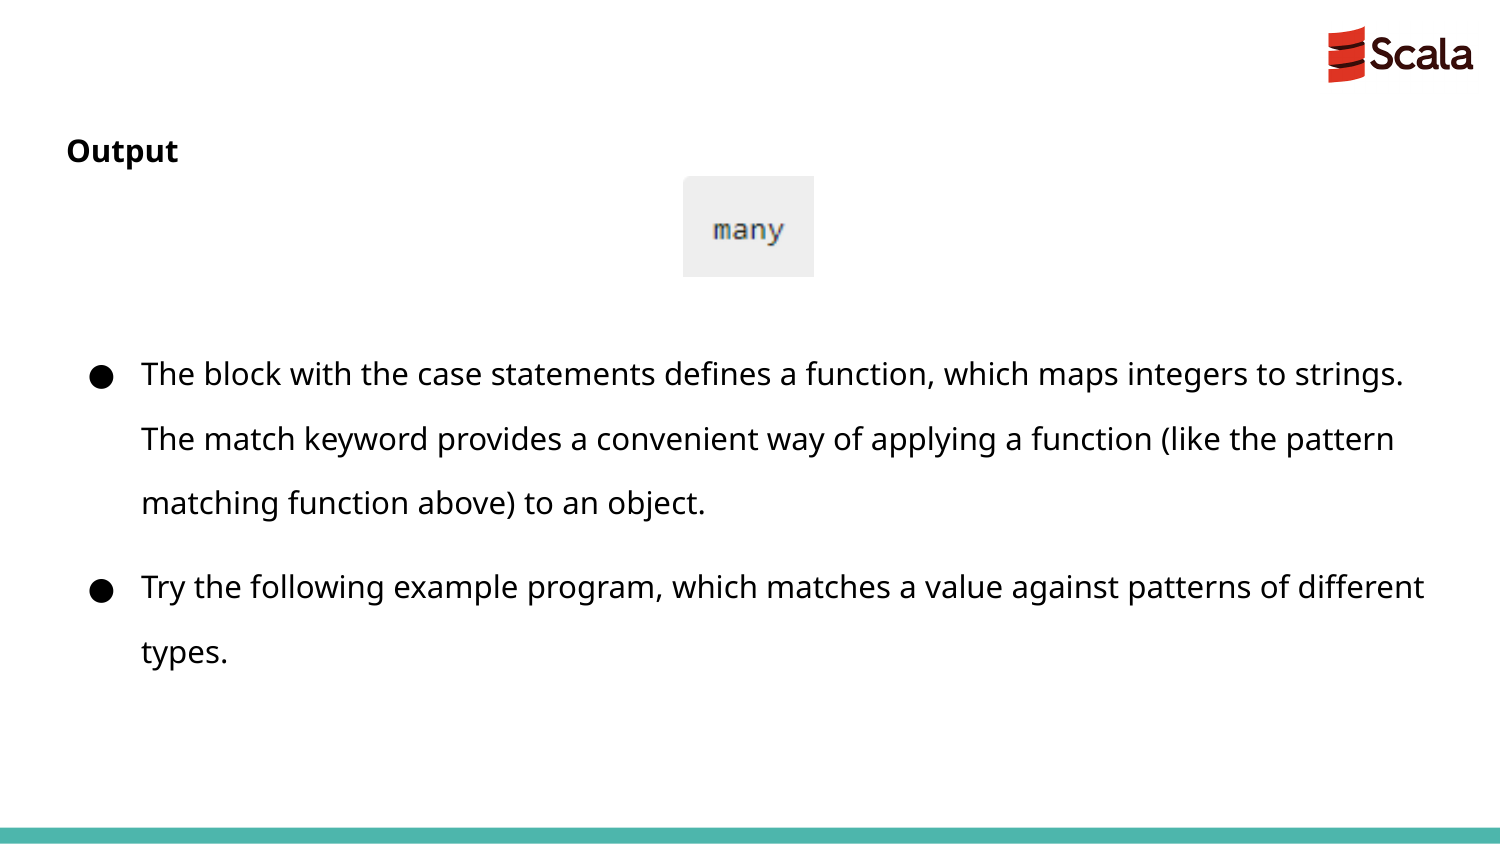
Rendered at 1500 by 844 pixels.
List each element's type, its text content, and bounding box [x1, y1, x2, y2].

picture [1319, 20, 1479, 94]
list Output The block with the case statements defines a function, which maps integers to strings. The match keyword provides a convenient way of applying a function (like the pattern matching function above) to an object. Try the following example program, which matches a value against patterns of different types. [51, 107, 1449, 750]
picture [682, 176, 814, 277]
